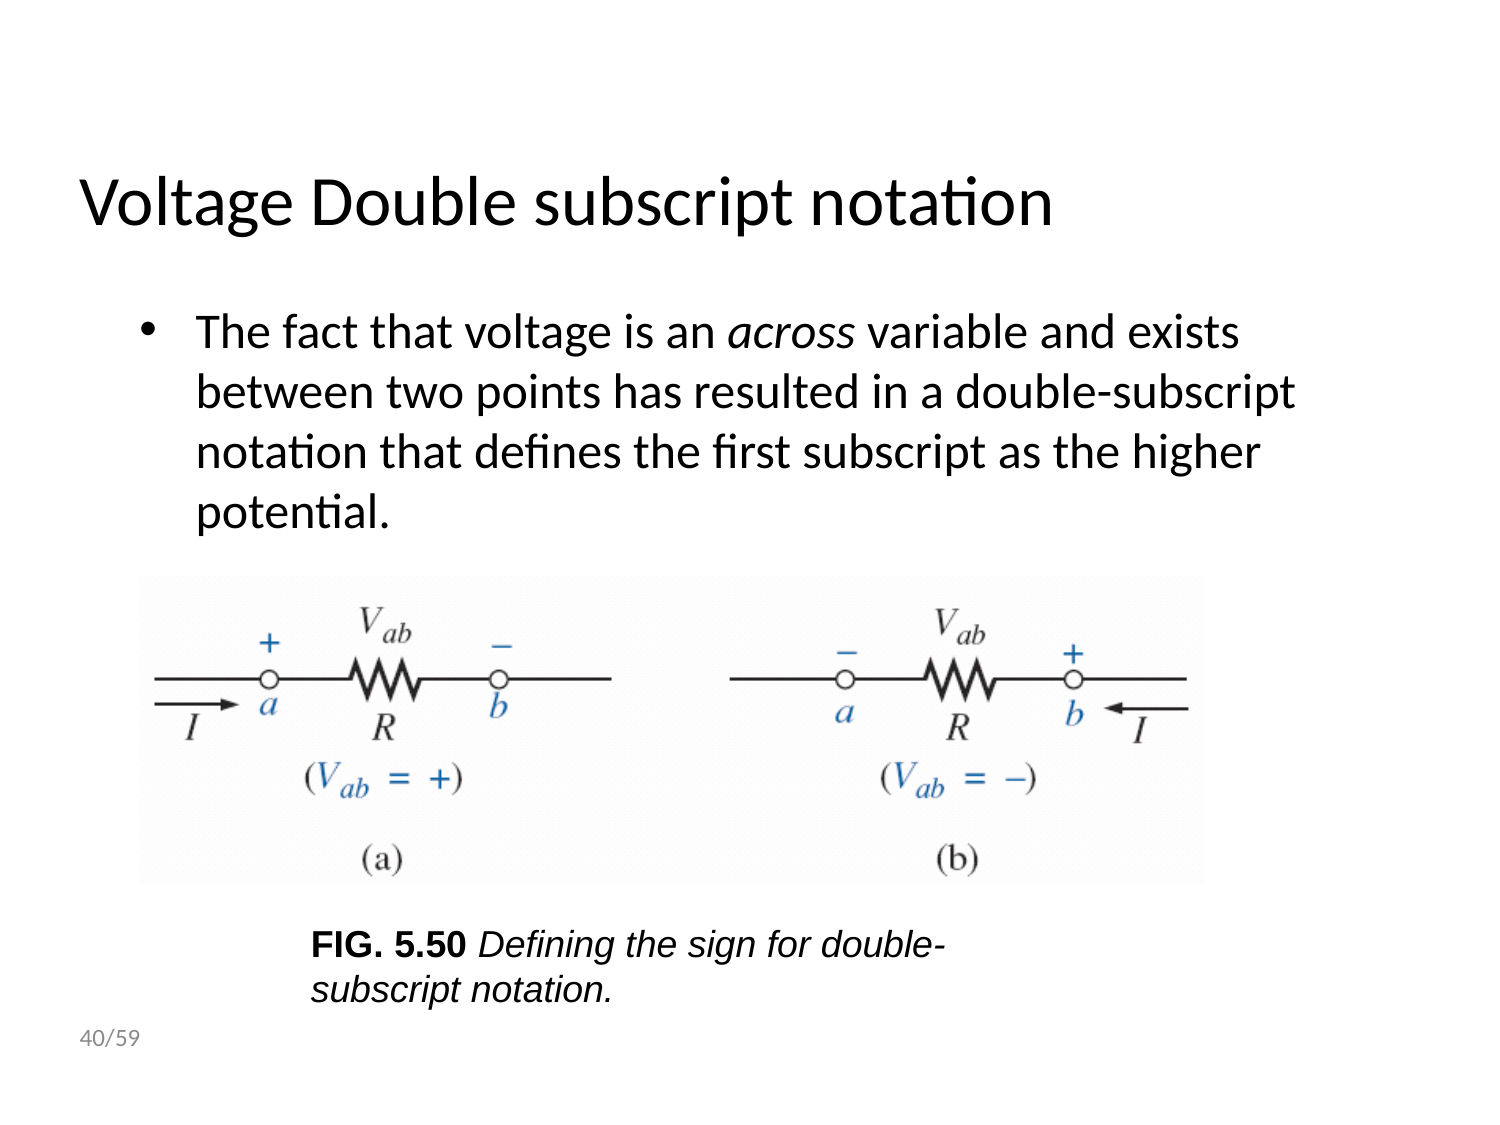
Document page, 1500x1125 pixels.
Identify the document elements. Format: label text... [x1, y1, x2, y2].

title Voltage Double subscript notation [64, 140, 1338, 254]
slide_number 40/59 [64, 1006, 415, 1067]
list The fact that voltage is an across variable and exists between two points has resulted in a double-subscript notation that defines the first subscript as the higher potential. [124, 290, 1398, 580]
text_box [138, 576, 1205, 964]
